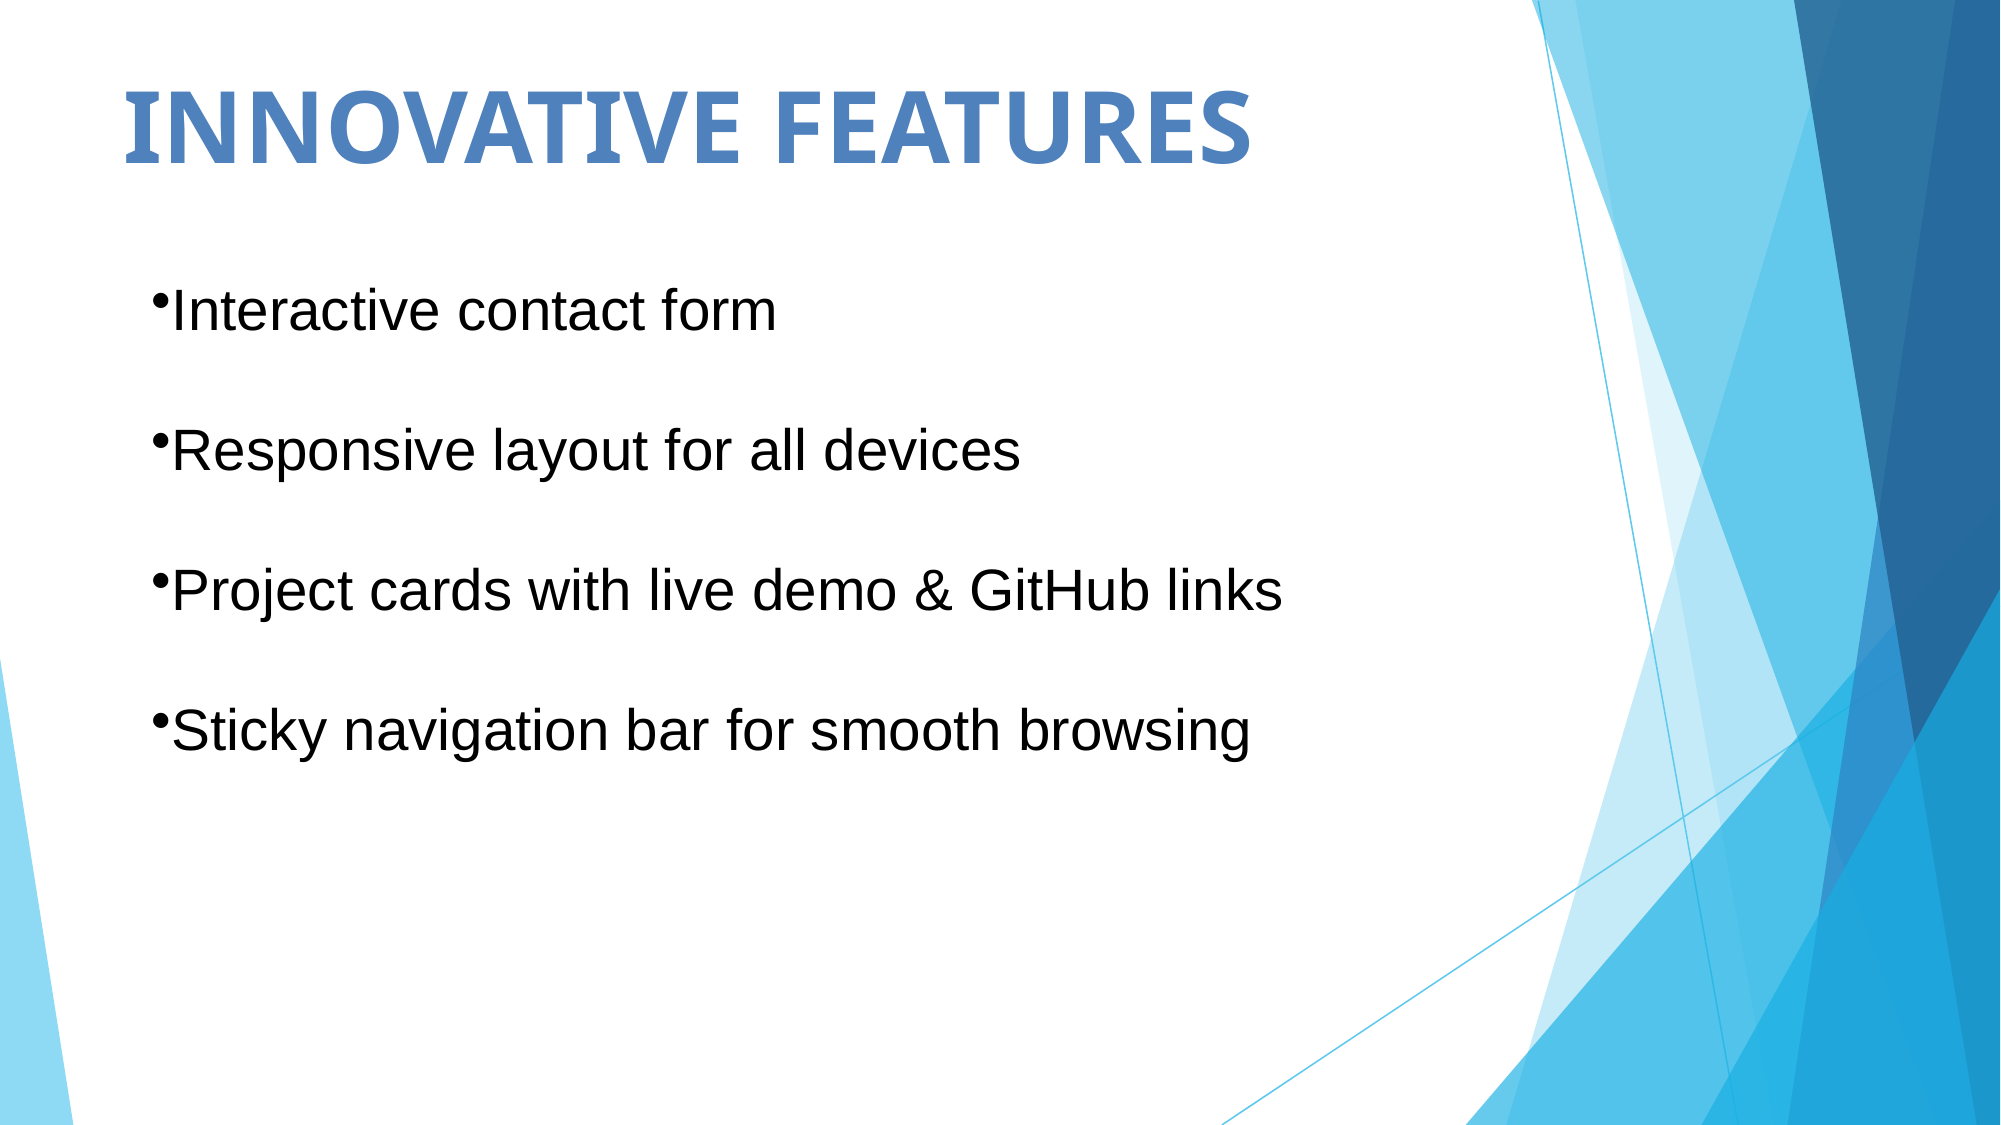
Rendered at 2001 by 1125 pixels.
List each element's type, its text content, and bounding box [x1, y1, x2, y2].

title Innovative Features [123, 63, 1877, 166]
text_box Interactive contact form Responsive layout for all devices Project cards with live demo & GitHub links Sticky navigation bar for smooth browsing [136, 265, 1301, 770]
